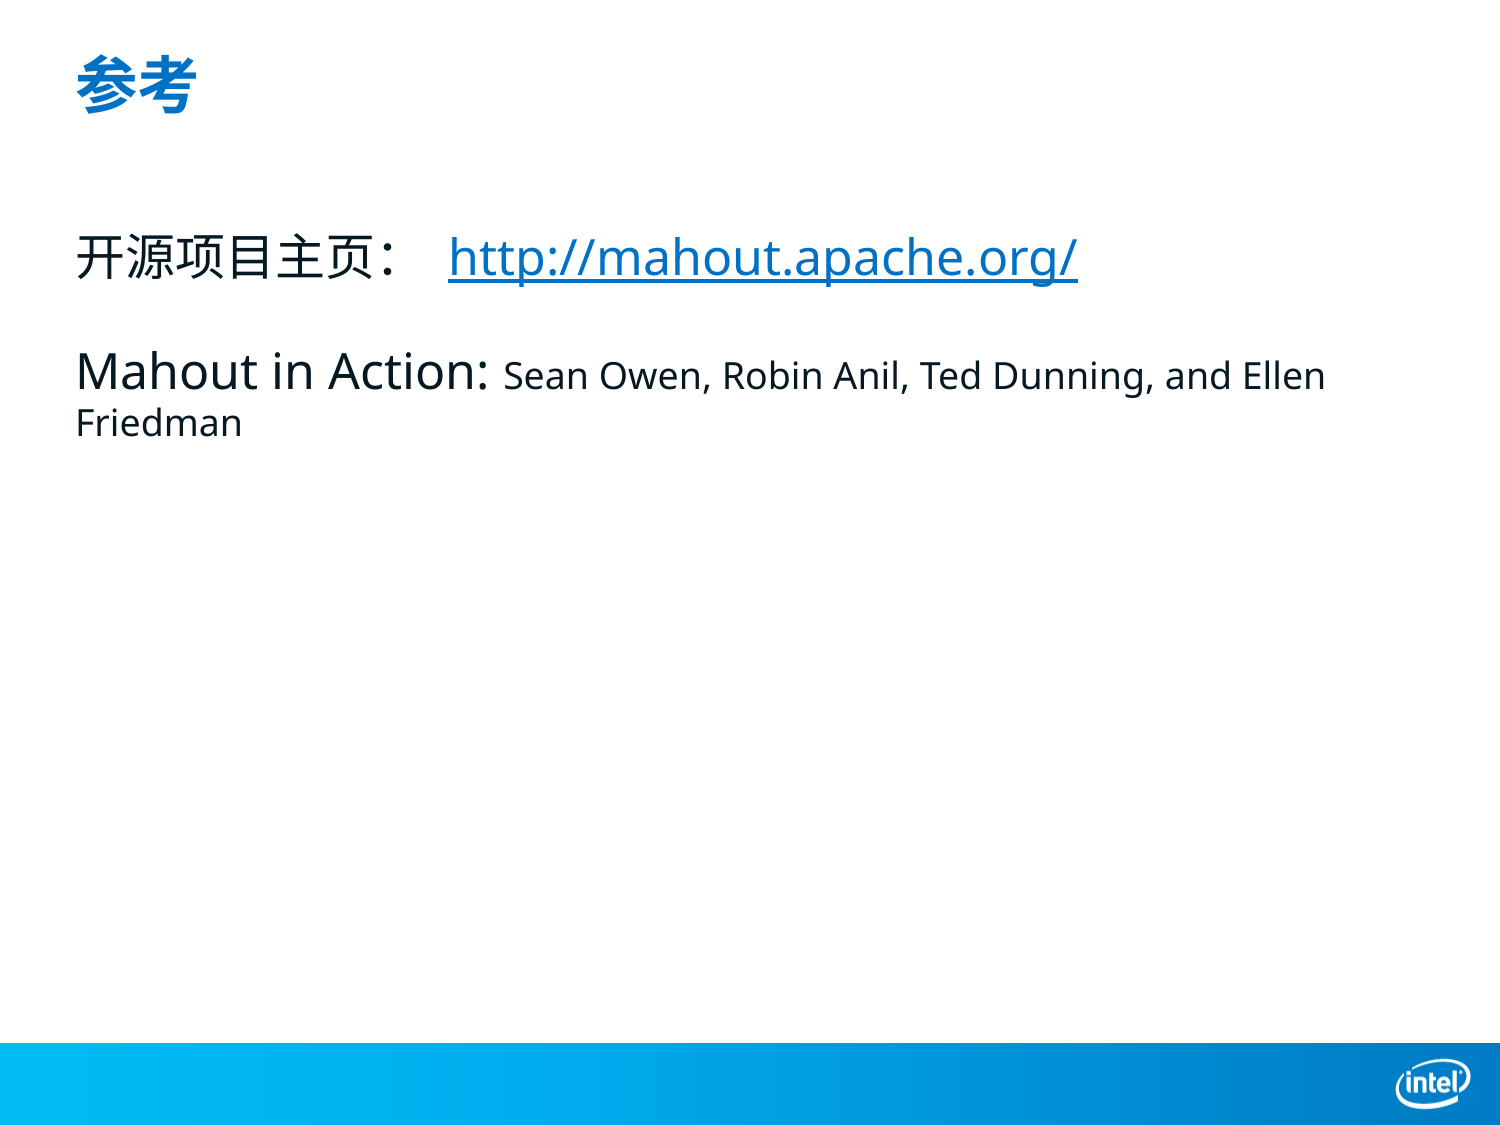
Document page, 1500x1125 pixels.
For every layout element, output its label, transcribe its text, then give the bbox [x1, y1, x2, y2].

picture [1289, 1043, 1296, 1125]
picture [1324, 1043, 1500, 1125]
list 开源项目主页： http://mahout.apache.org/ Mahout in Action: Sean Owen, Robin Anil, Ted Dunning, and Ellen Friedman [75, 224, 1425, 975]
picture [1245, 1043, 1252, 1125]
title 参考 [75, 67, 1425, 213]
picture [1307, 1043, 1314, 1125]
